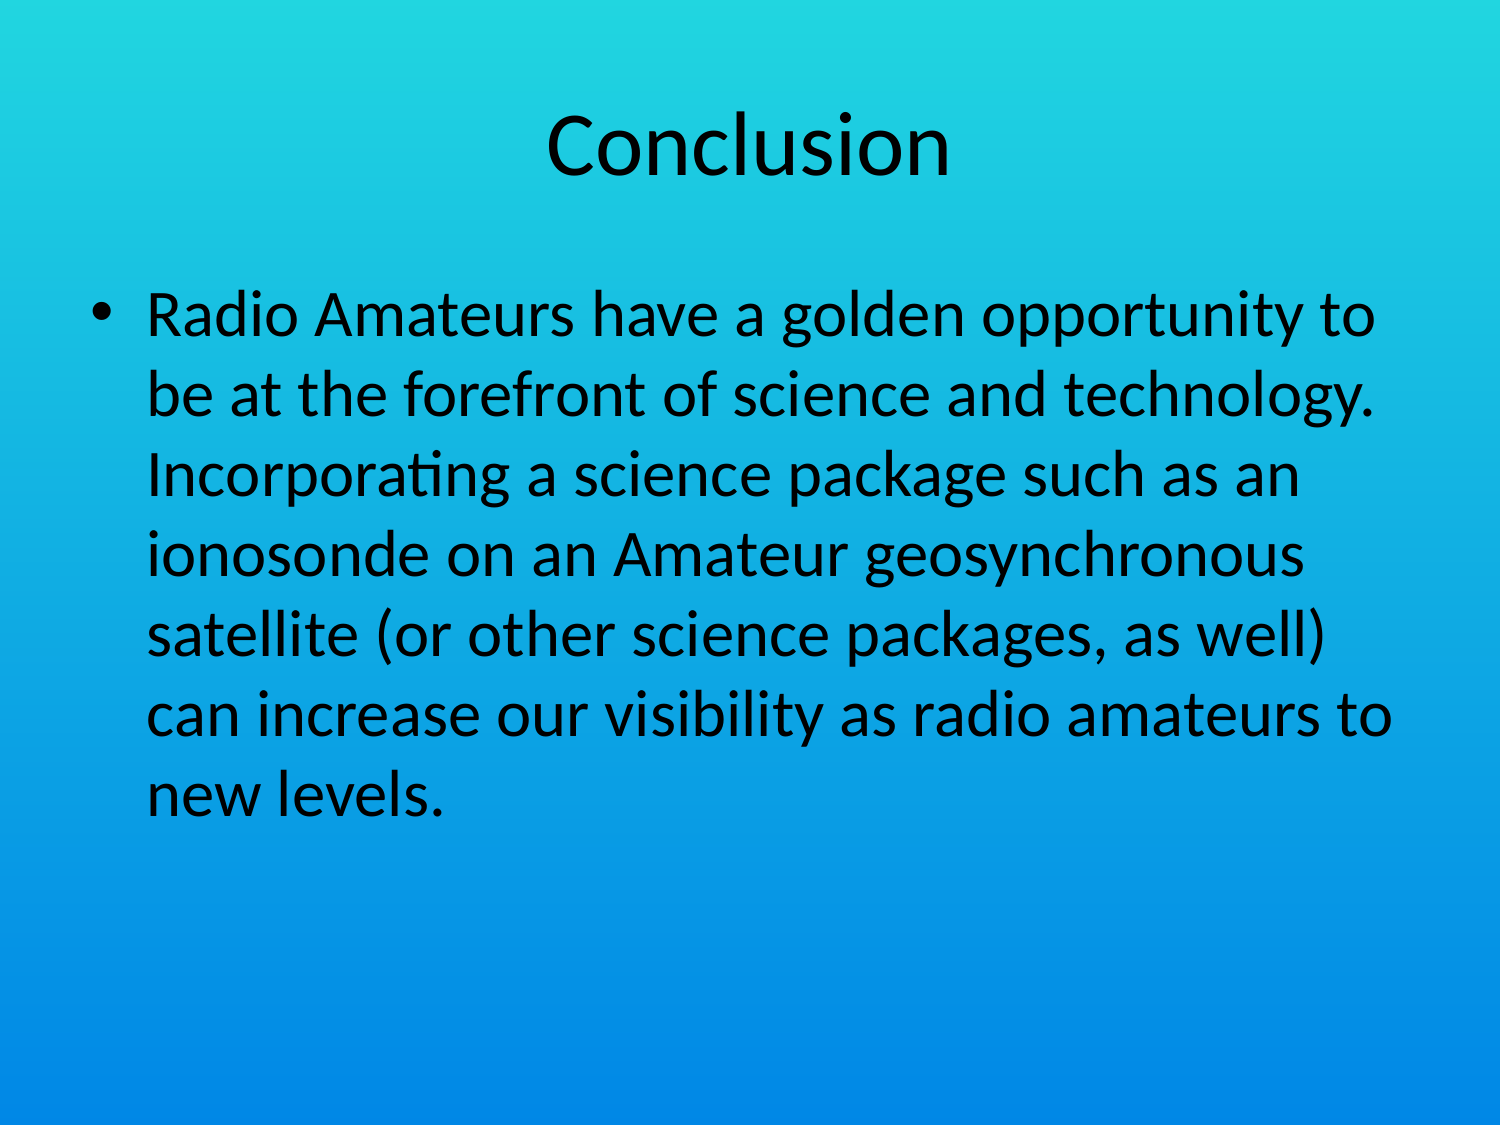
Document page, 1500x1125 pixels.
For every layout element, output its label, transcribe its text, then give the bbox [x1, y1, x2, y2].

list Radio Amateurs have a golden opportunity to be at the forefront of science and technology. Incorporating a science package such as an ionosonde on an Amateur geosynchronous satellite (or other science packages, as well) can increase our visibility as radio amateurs to new levels. [75, 262, 1425, 1005]
title Conclusion [75, 45, 1425, 233]
